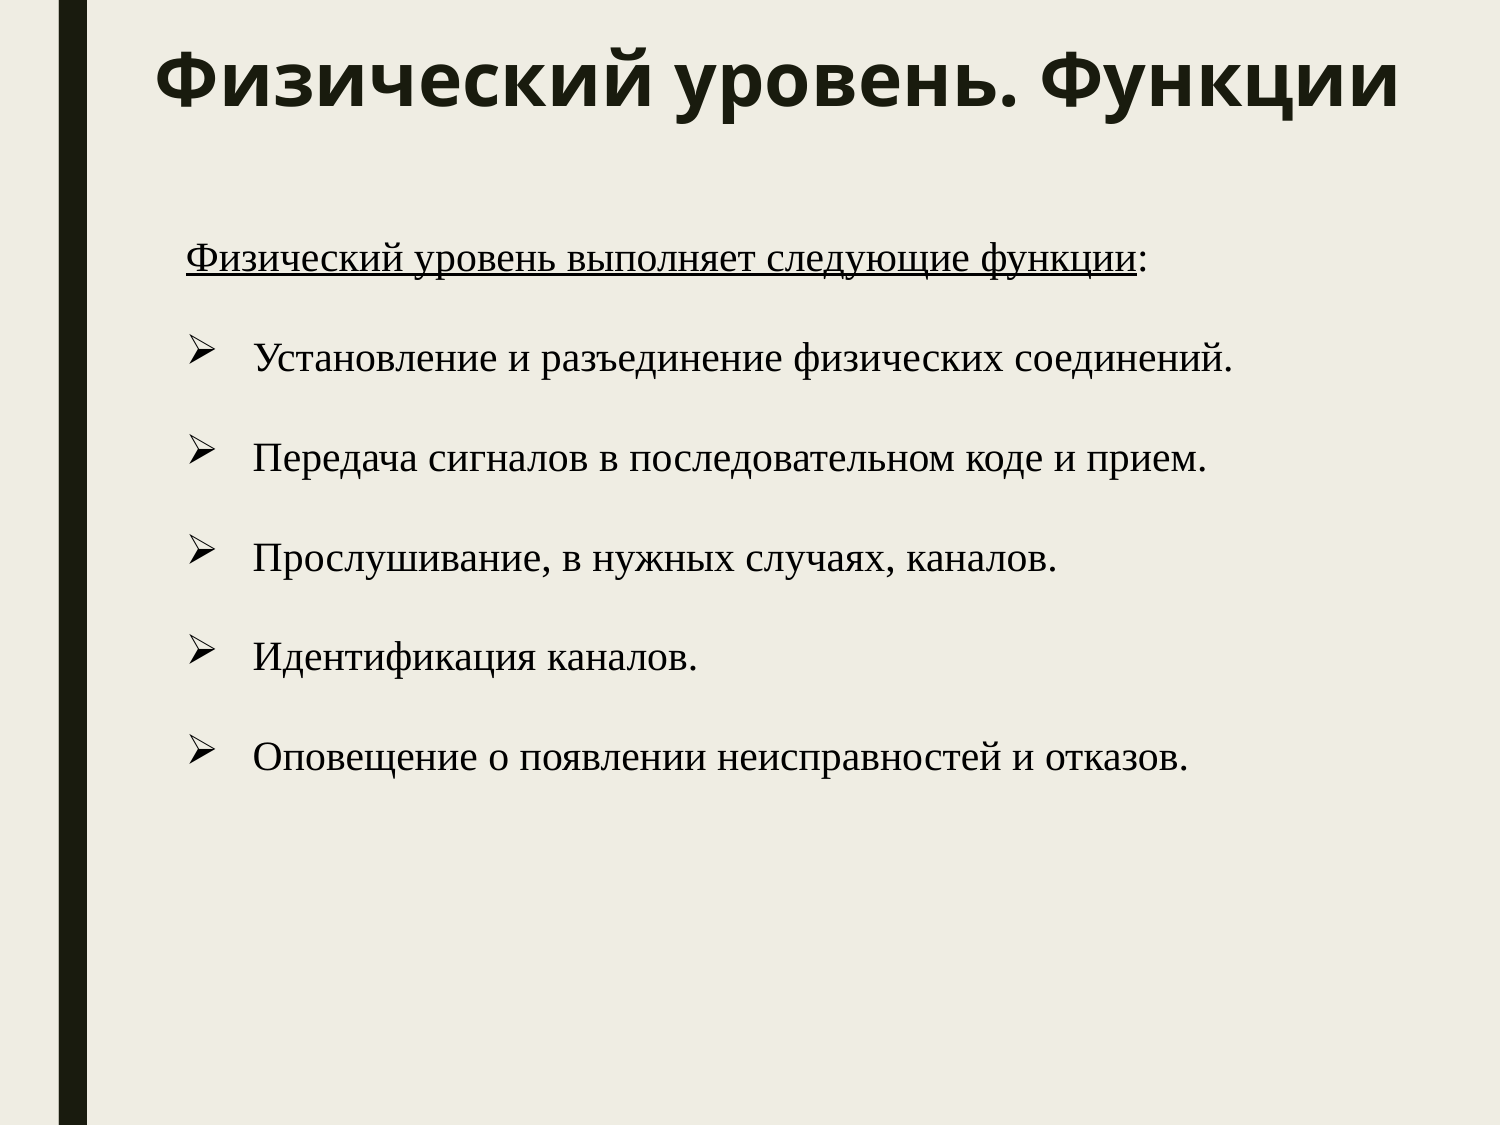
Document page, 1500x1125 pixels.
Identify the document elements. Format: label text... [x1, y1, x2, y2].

title Физический уровень. Функции [139, 34, 1490, 222]
text_box Физический уровень выполняет следующие функции: Установление и разъединение физических соединений. Передача сигналов в последовательном коде и прием. Прослушивание, в нужных случаях, каналов. Идентификация каналов. Оповещение о появлении неисправностей и отказов. [171, 221, 1500, 787]
